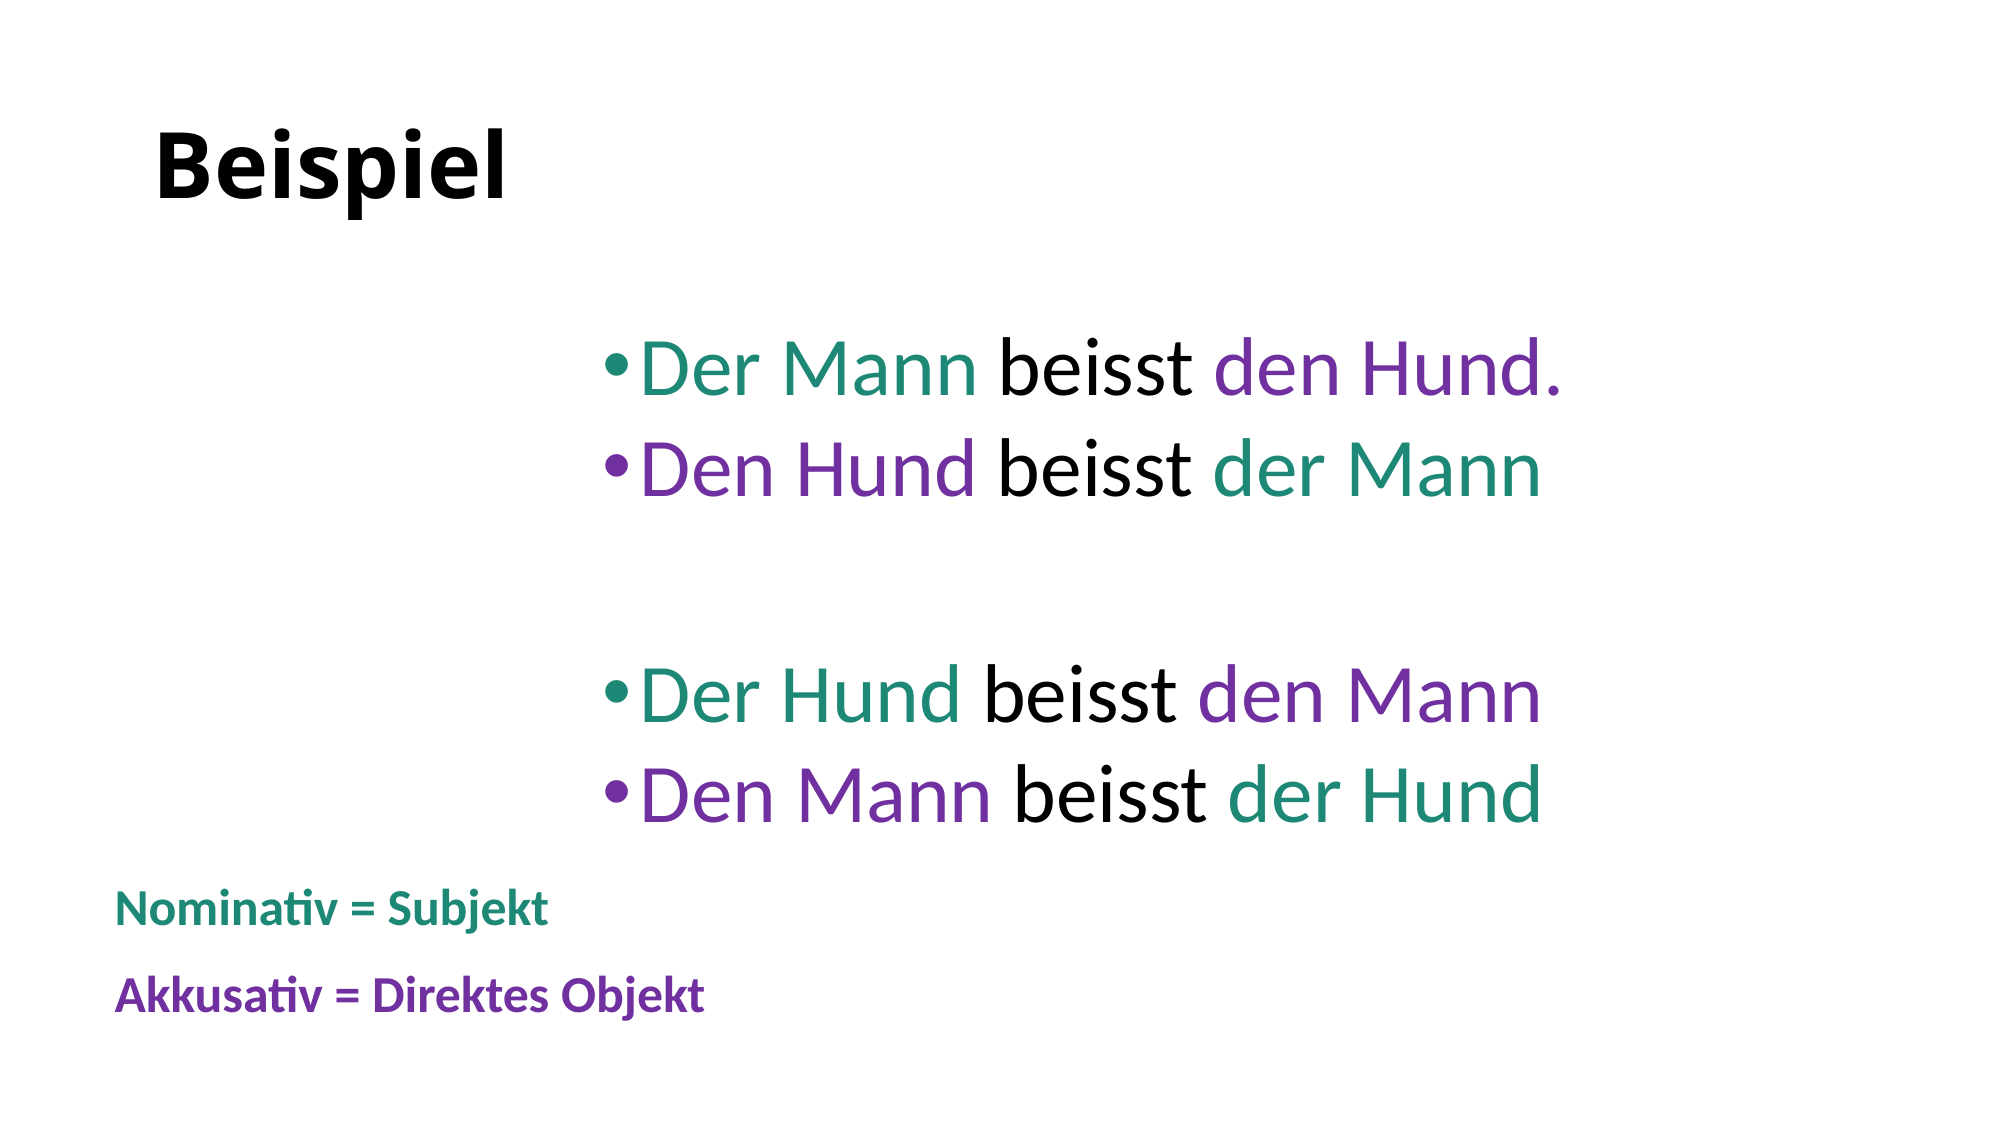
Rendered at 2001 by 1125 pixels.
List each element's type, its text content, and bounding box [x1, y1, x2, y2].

text_box Nominativ = Subjekt Akkusativ = Direktes Objekt [99, 860, 732, 1034]
title Beispiel [137, 59, 1863, 278]
list Der Mann beisst den Hund. Den Hund beisst der Mann [137, 316, 1863, 563]
text_box Der Hund beisst den Mann Den Mann beisst der Hund [137, 642, 1863, 889]
